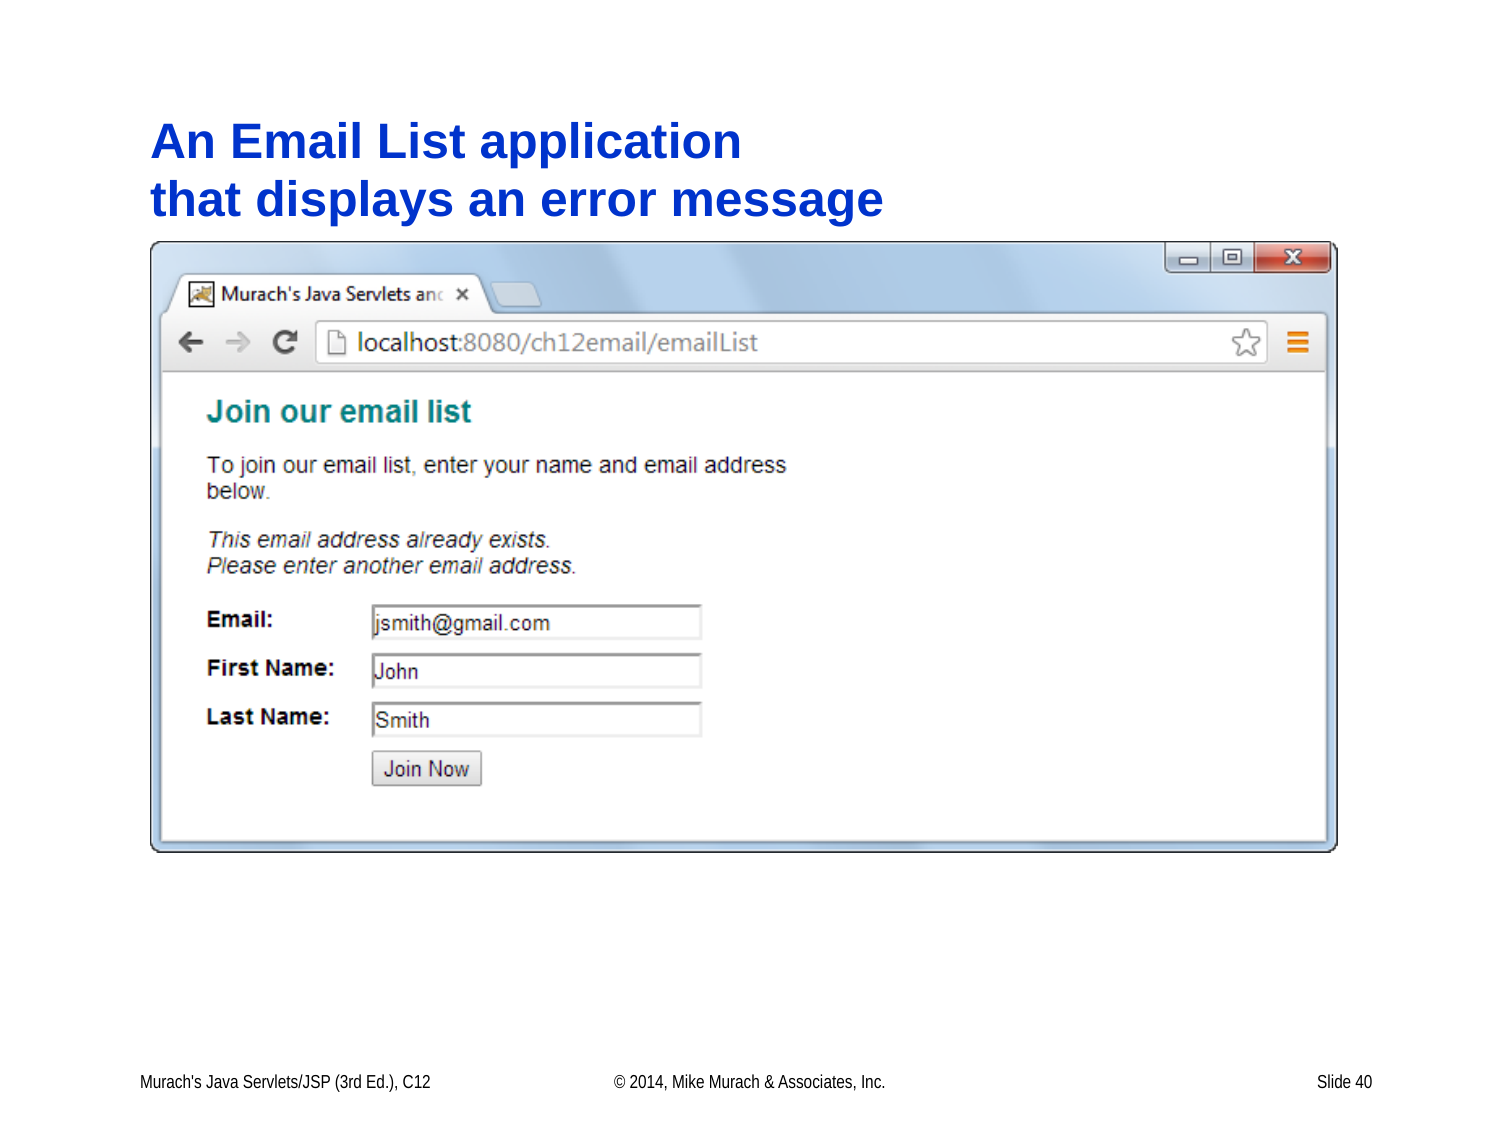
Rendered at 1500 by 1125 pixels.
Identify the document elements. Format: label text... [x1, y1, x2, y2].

slide_number Slide 40 [1074, 1025, 1388, 1100]
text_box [149, 112, 1347, 249]
slide_number Murach's Java Servlets/JSP (3rd Ed.), C12 [125, 1025, 450, 1100]
footer © 2014, Mike Murach & Associates, Inc. [474, 1025, 1025, 1100]
picture [149, 241, 1338, 853]
